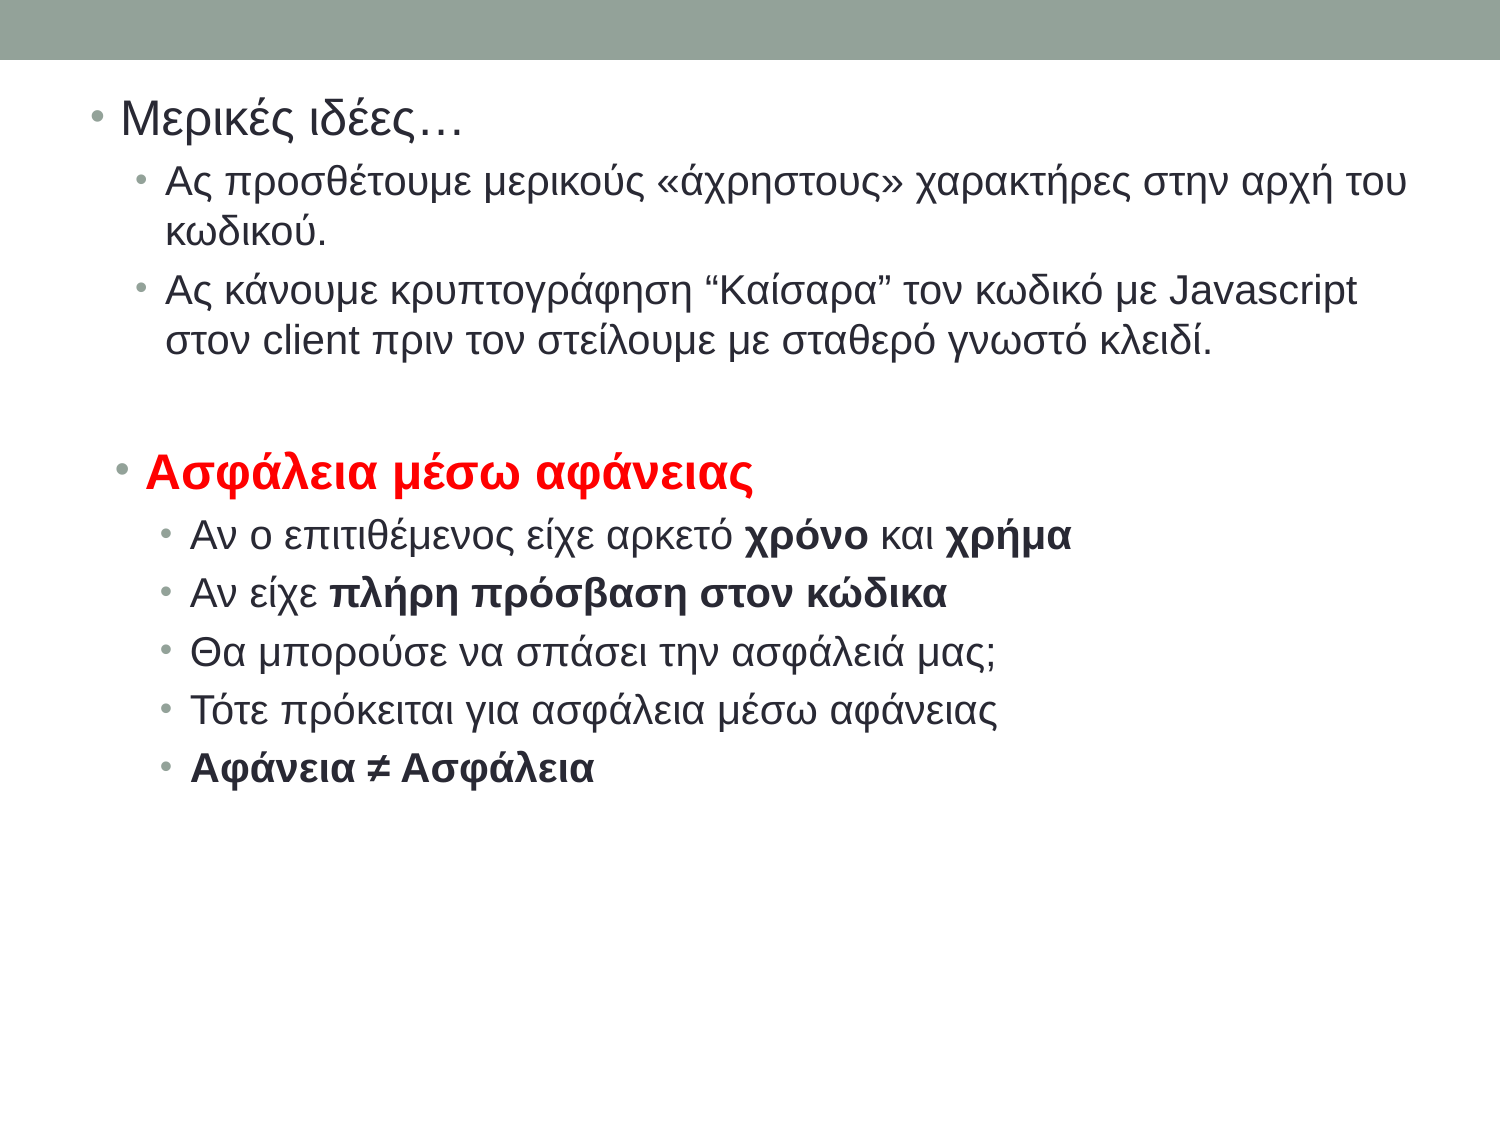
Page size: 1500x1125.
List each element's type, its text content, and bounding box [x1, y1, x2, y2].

list Μερικές ιδέες… Ας προσθέτουμε μερικούς «άχρηστους» χαρακτήρες στην αρχή του κωδικού. Ας κάνουμε κρυπτογράφηση “Καίσαρα” τον κωδικό με Javascript στον client πριν τον στείλουμε με σταθερό γνωστό κλειδί. [75, 78, 1425, 409]
text_box Ασφάλεια μέσω αφάνειας Αν ο επιτιθέμενος είχε αρκετό χρόνο και χρήμα Αν είχε πλήρη πρόσβαση στον κώδικα Θα μπορούσε να σπάσει την ασφάλειά μας; Τότε πρόκειται για ασφάλεια μέσω αφάνειας Αφάνεια ≠ Ασφάλεια [99, 431, 1450, 1059]
